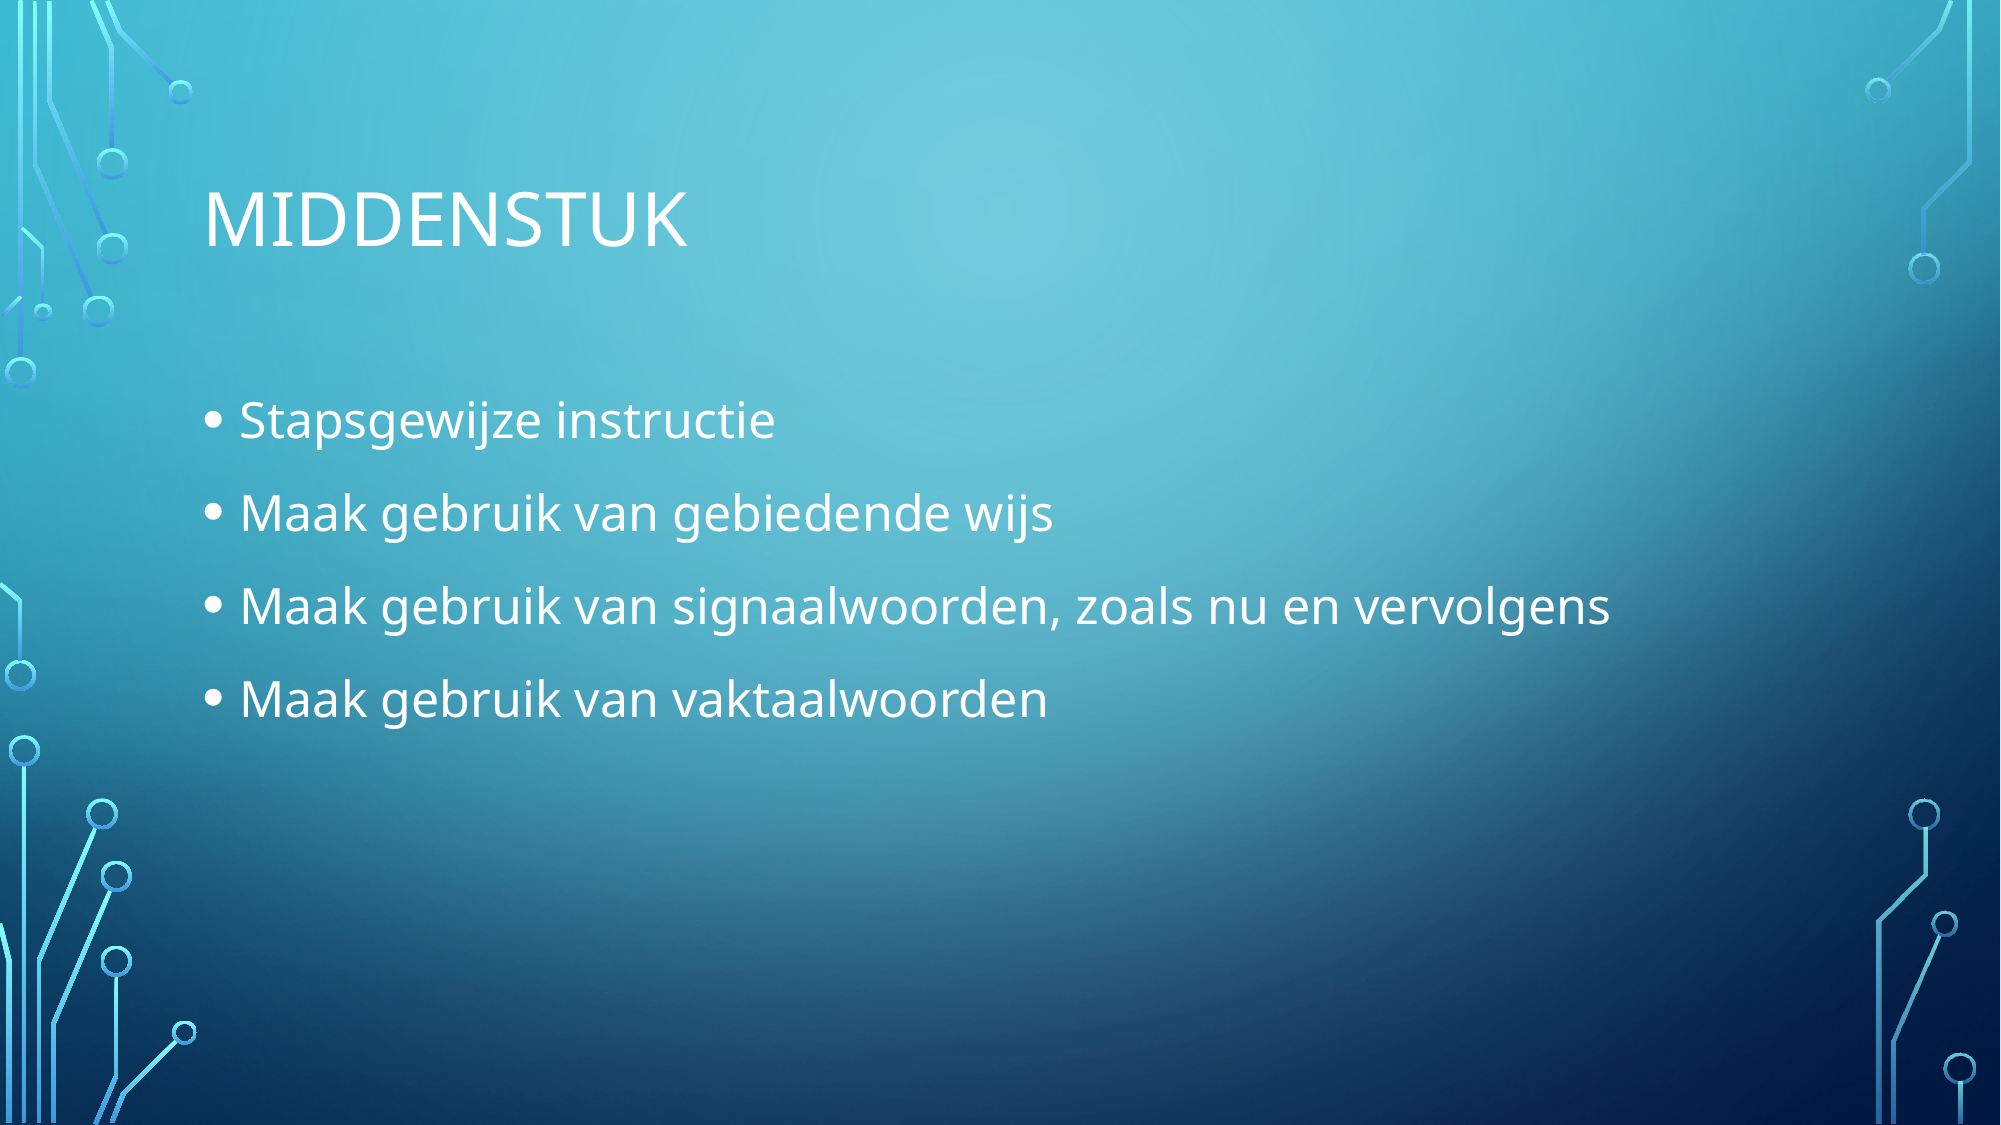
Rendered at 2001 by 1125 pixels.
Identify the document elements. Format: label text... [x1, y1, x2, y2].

list Stapsgewijze instructie Maak gebruik van gebiedende wijs Maak gebruik van signaalwoorden, zoals nu en vervolgens Maak gebruik van vaktaalwoorden [187, 369, 1813, 950]
title Middenstuk [187, 101, 1813, 344]
